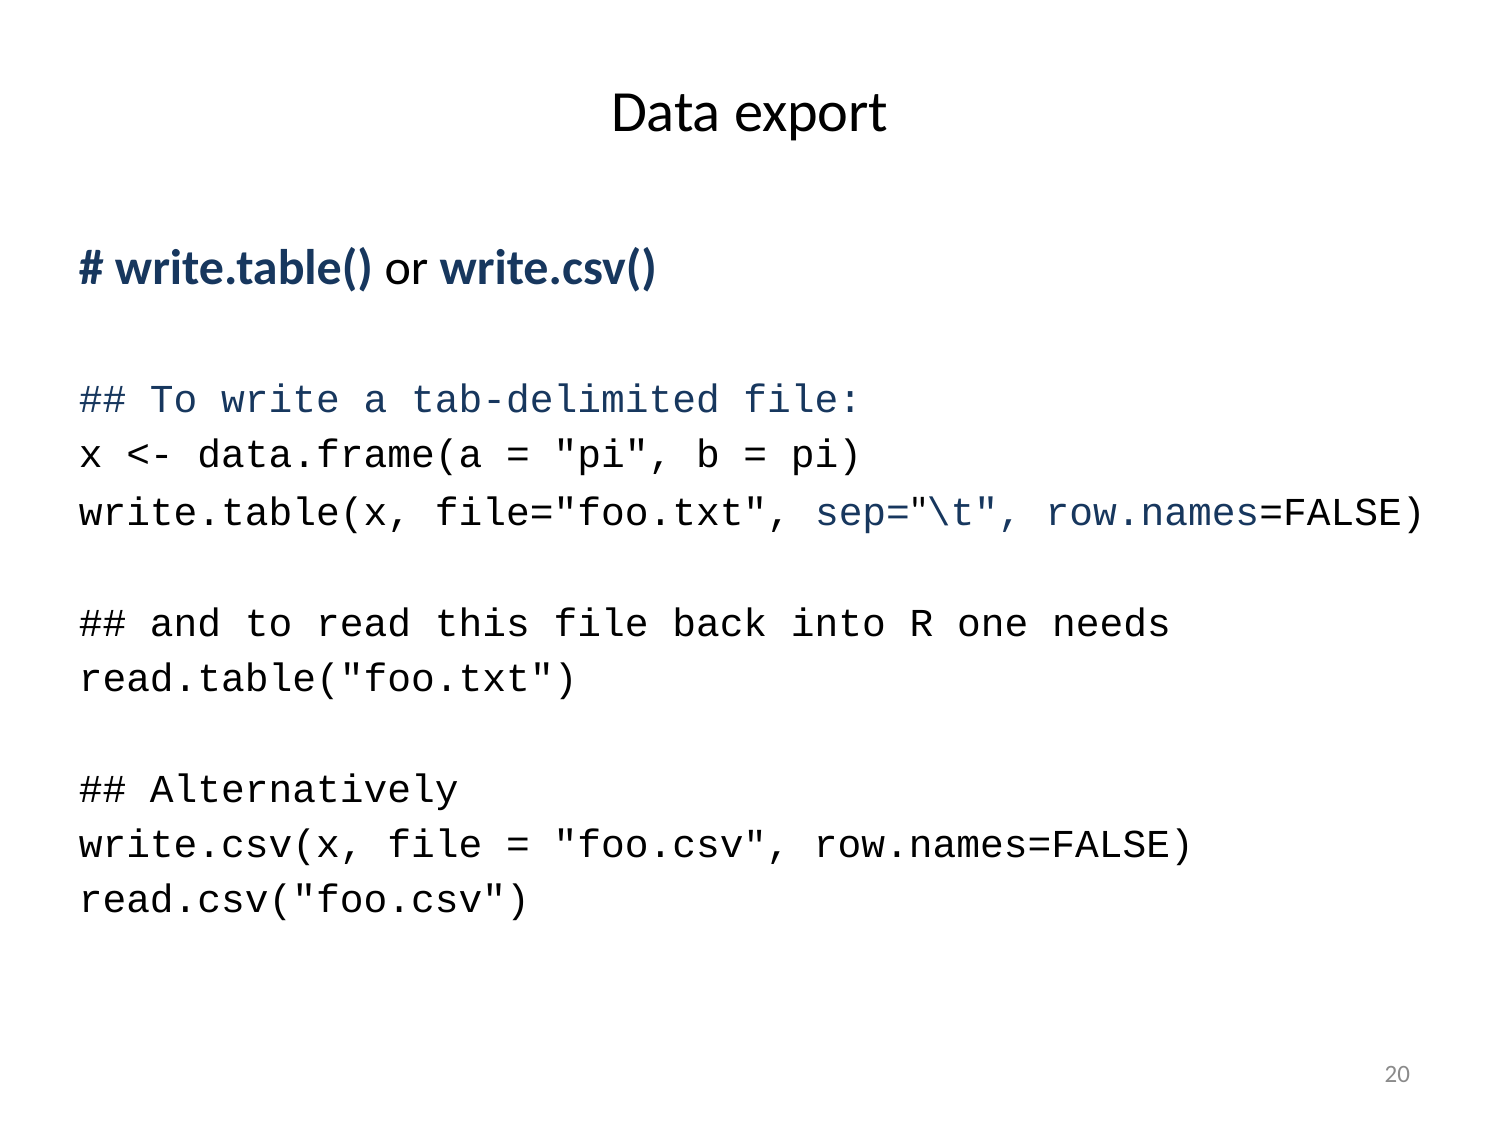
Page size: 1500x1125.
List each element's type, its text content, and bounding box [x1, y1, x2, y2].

slide_number 20 [1074, 1042, 1425, 1103]
title Data export [75, 45, 1425, 172]
list # write.table() or write.csv() ## To write a tab-delimited file: x <- data.frame(a = "pi", b = pi) write.table(x, file="foo.txt", sep="\t", row.names=FALSE) ## and to read this file back into R one needs read.table("foo.txt") ## Alternatively write.csv(x, file = "foo.csv", row.names=FALSE) read.csv("foo.csv") [63, 227, 1472, 1005]
